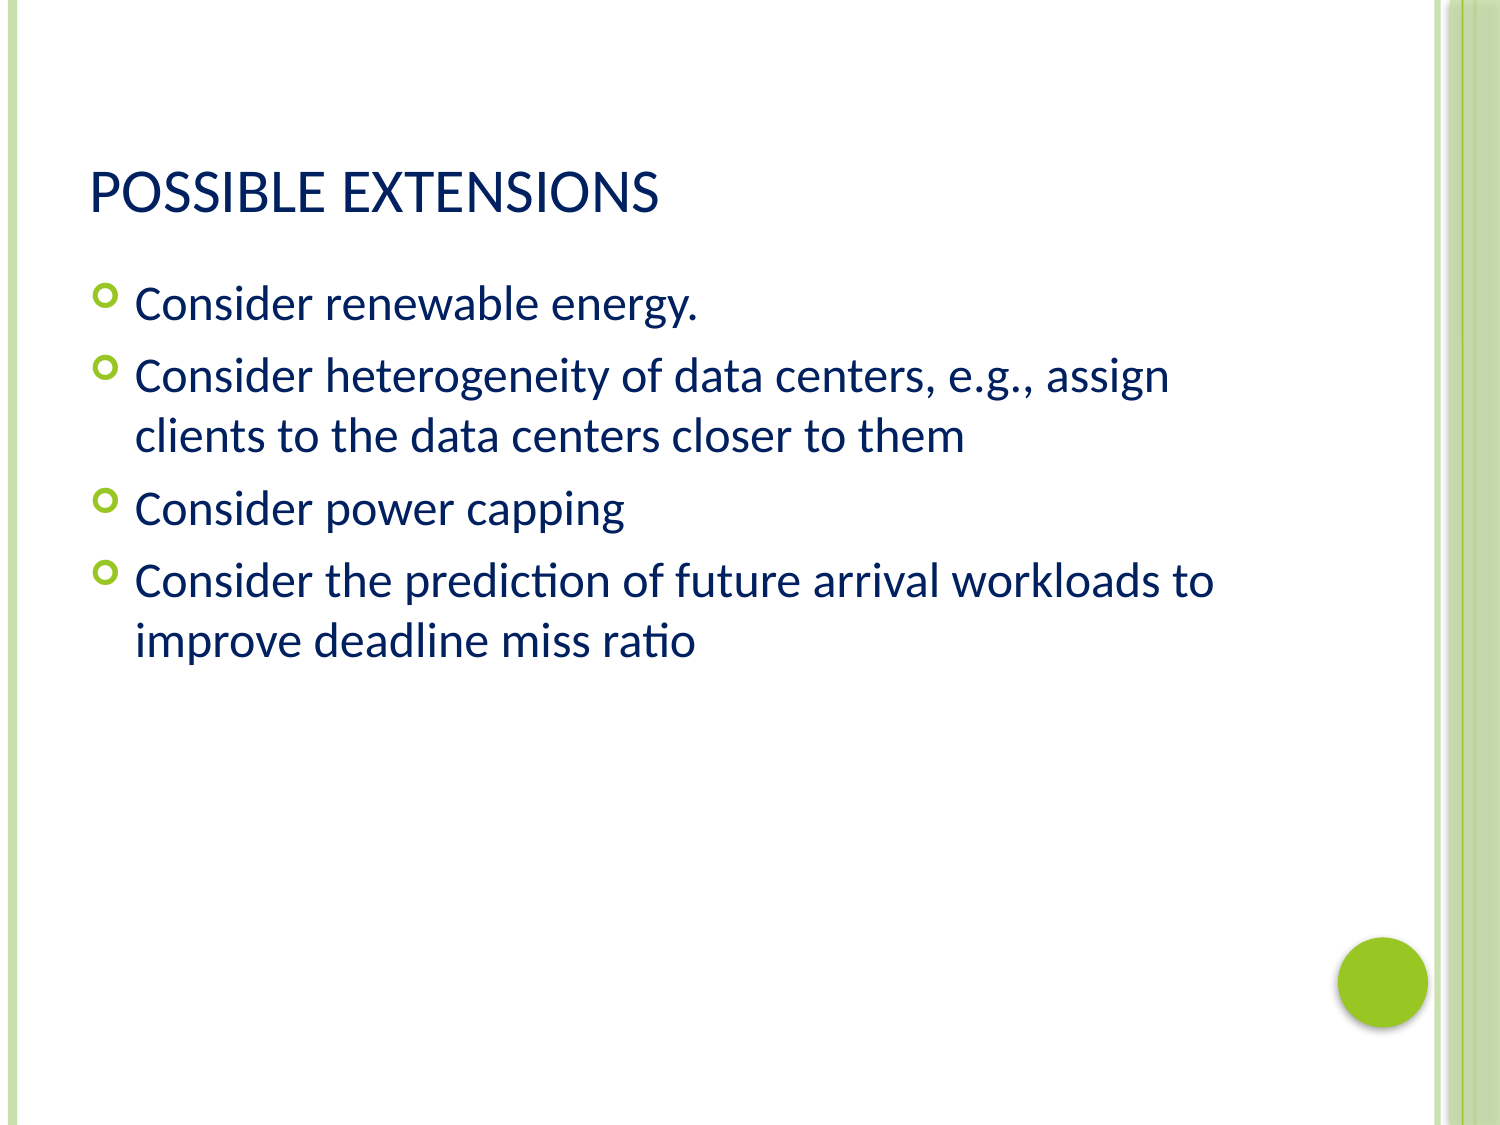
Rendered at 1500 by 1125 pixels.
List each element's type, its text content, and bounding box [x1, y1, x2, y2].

title Possible Extensions [75, 45, 1300, 233]
list Consider renewable energy. Consider heterogeneity of data centers, e.g., assign clients to the data centers closer to them Consider power capping Consider the prediction of future arrival workloads to improve deadline miss ratio [75, 262, 1300, 1062]
